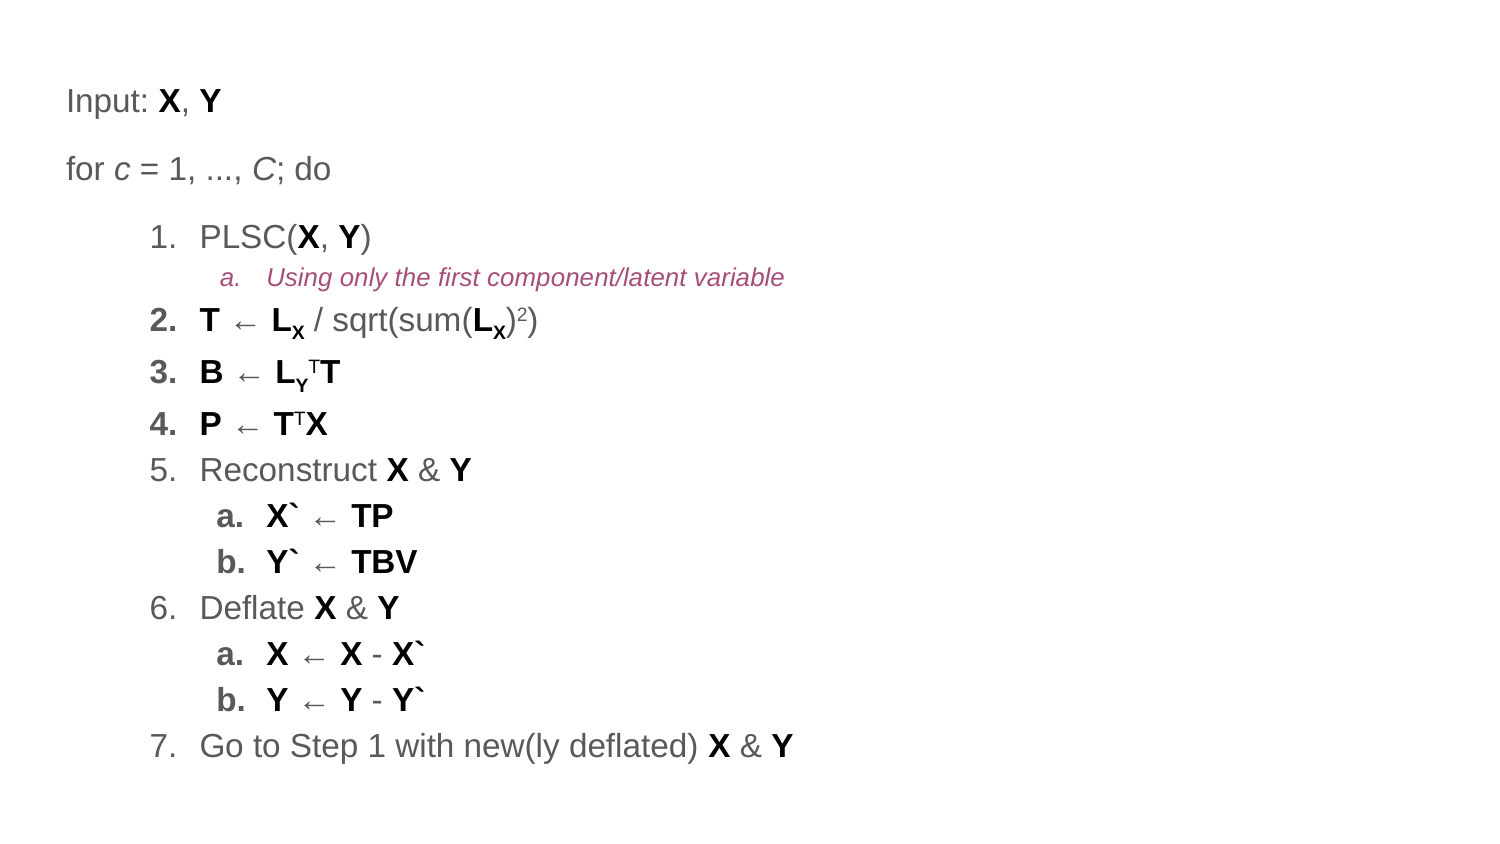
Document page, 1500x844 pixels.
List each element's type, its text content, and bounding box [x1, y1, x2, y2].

list Input: X, Y for c = 1, ..., C; do PLSC(X, Y) Using only the first component/latent variable T ← LX / sqrt(sum(LX)2) B ← LYTT P ← TTX Reconstruct X & Y X` ← TP Y` ← TBV Deflate X & Y X ← X - X` Y ← Y - Y` Go to Step 1 with new(ly deflated) X & Y [51, 58, 1449, 782]
